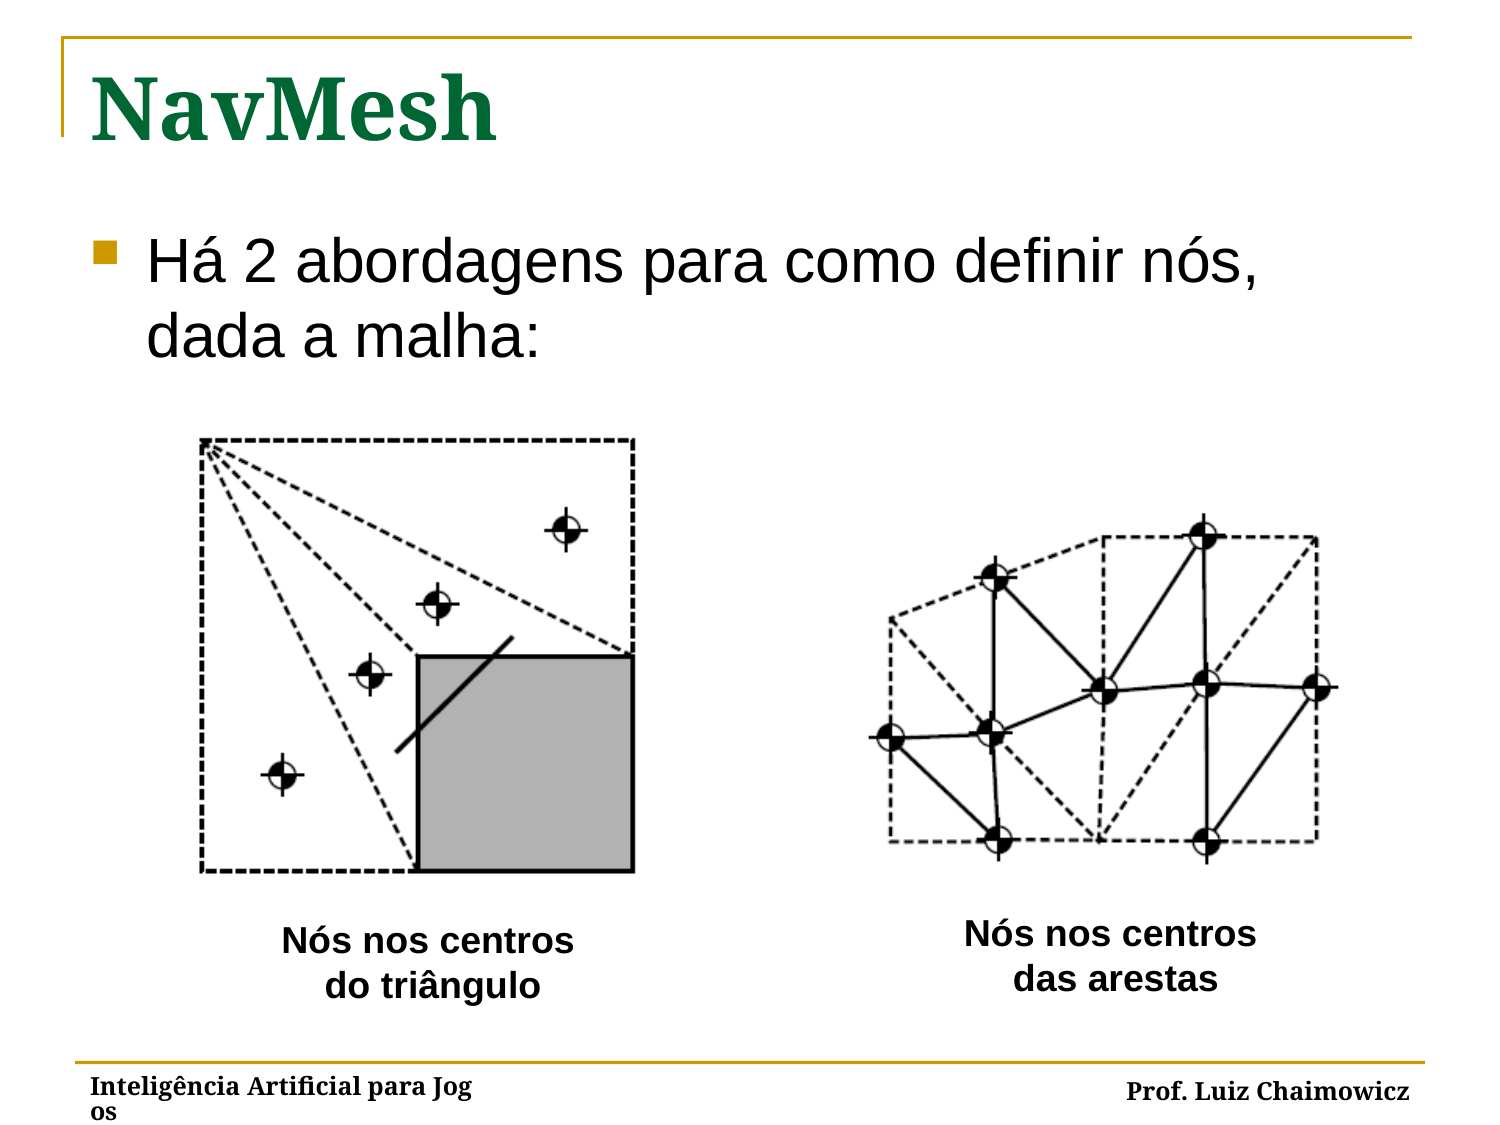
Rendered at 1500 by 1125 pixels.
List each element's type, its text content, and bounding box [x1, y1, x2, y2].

picture [858, 479, 1374, 882]
picture [170, 418, 662, 902]
text_box Nós nos centros do triângulo [266, 911, 601, 1013]
text_box Nós nos centros das arestas [948, 901, 1283, 1007]
footer Inteligência Artificial para Jogos [74, 1074, 501, 1113]
title NavMesh [74, 45, 1426, 188]
list Há 2 abordagens para como definir nós, dada a malha: [74, 212, 1426, 1038]
